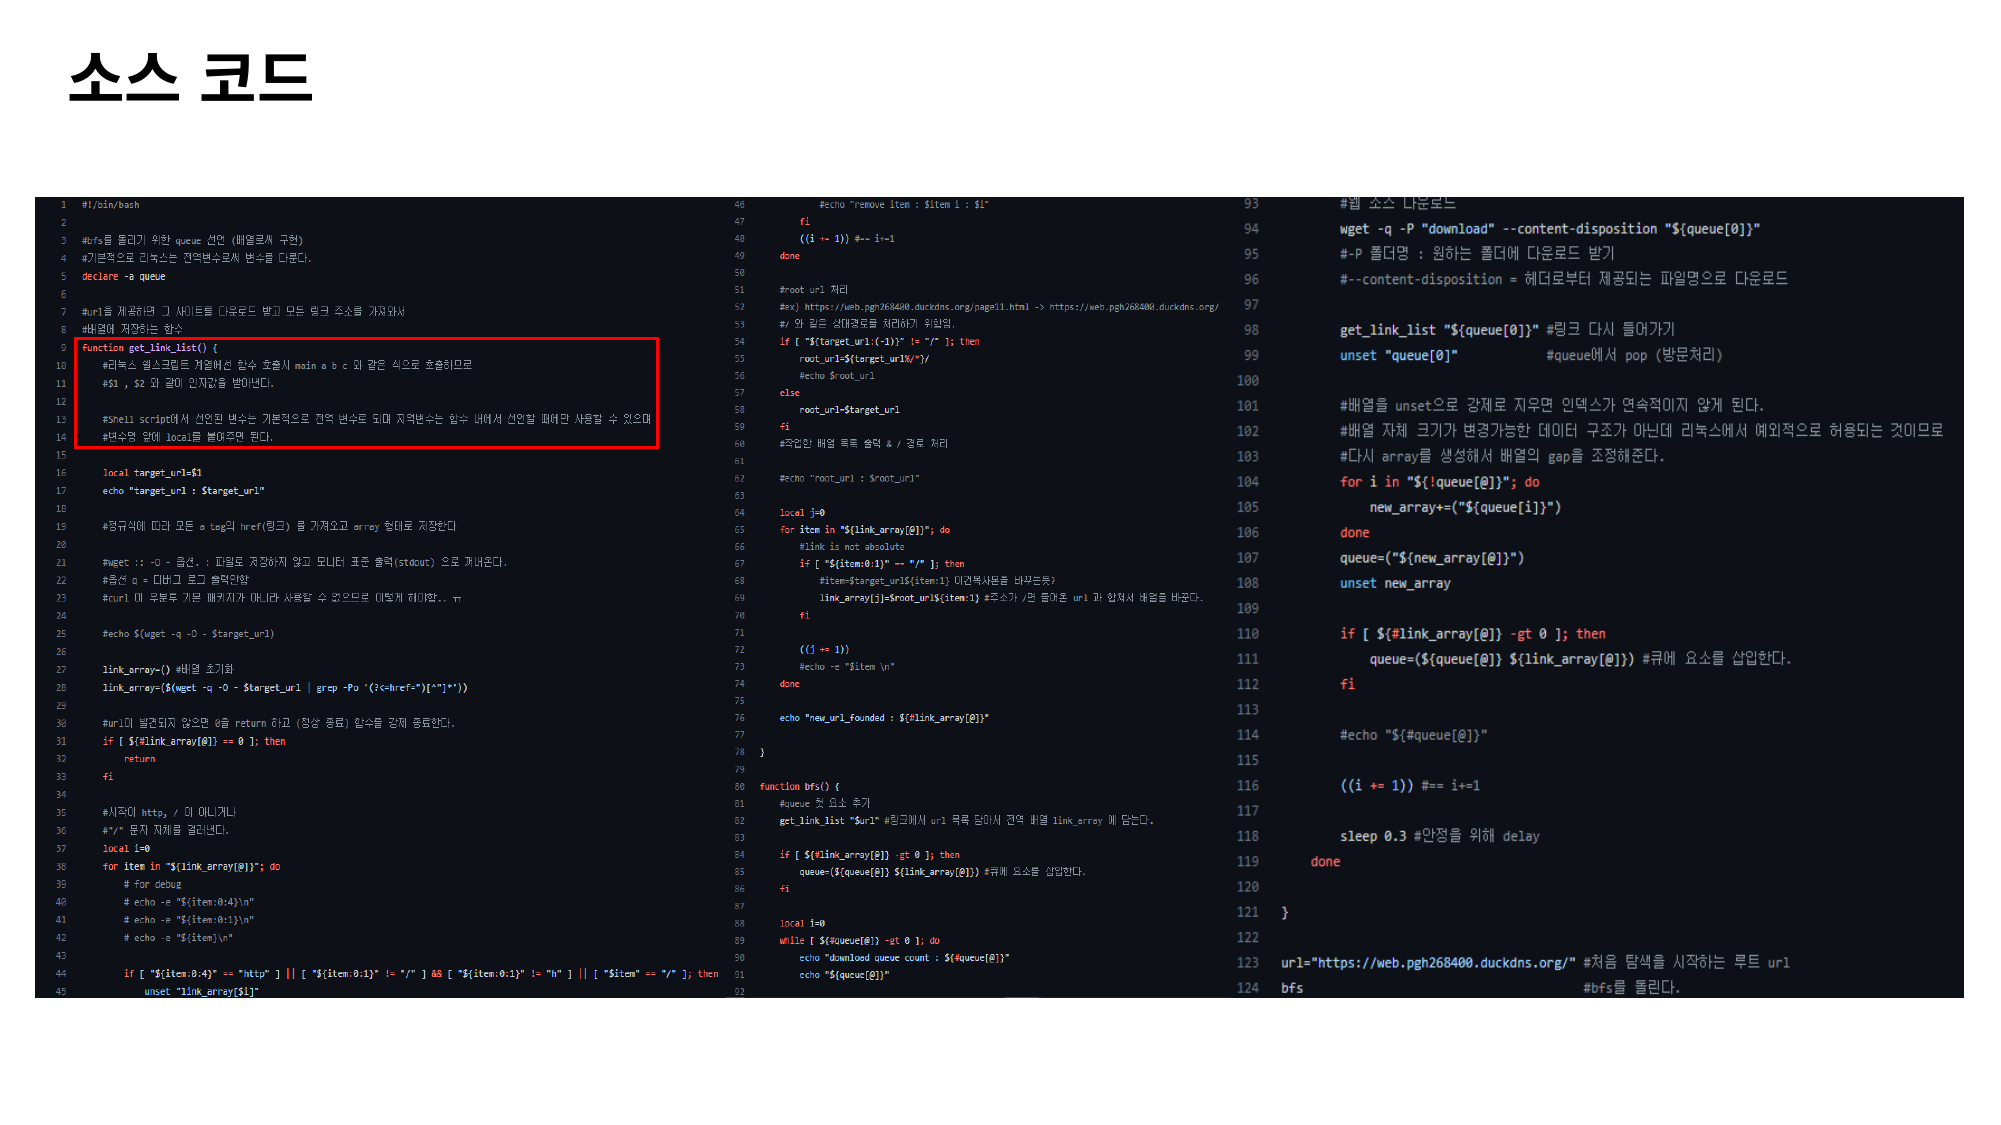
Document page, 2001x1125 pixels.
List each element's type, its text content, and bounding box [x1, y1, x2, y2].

text_box 소스 코드 [52, 33, 330, 123]
picture [35, 197, 1964, 998]
